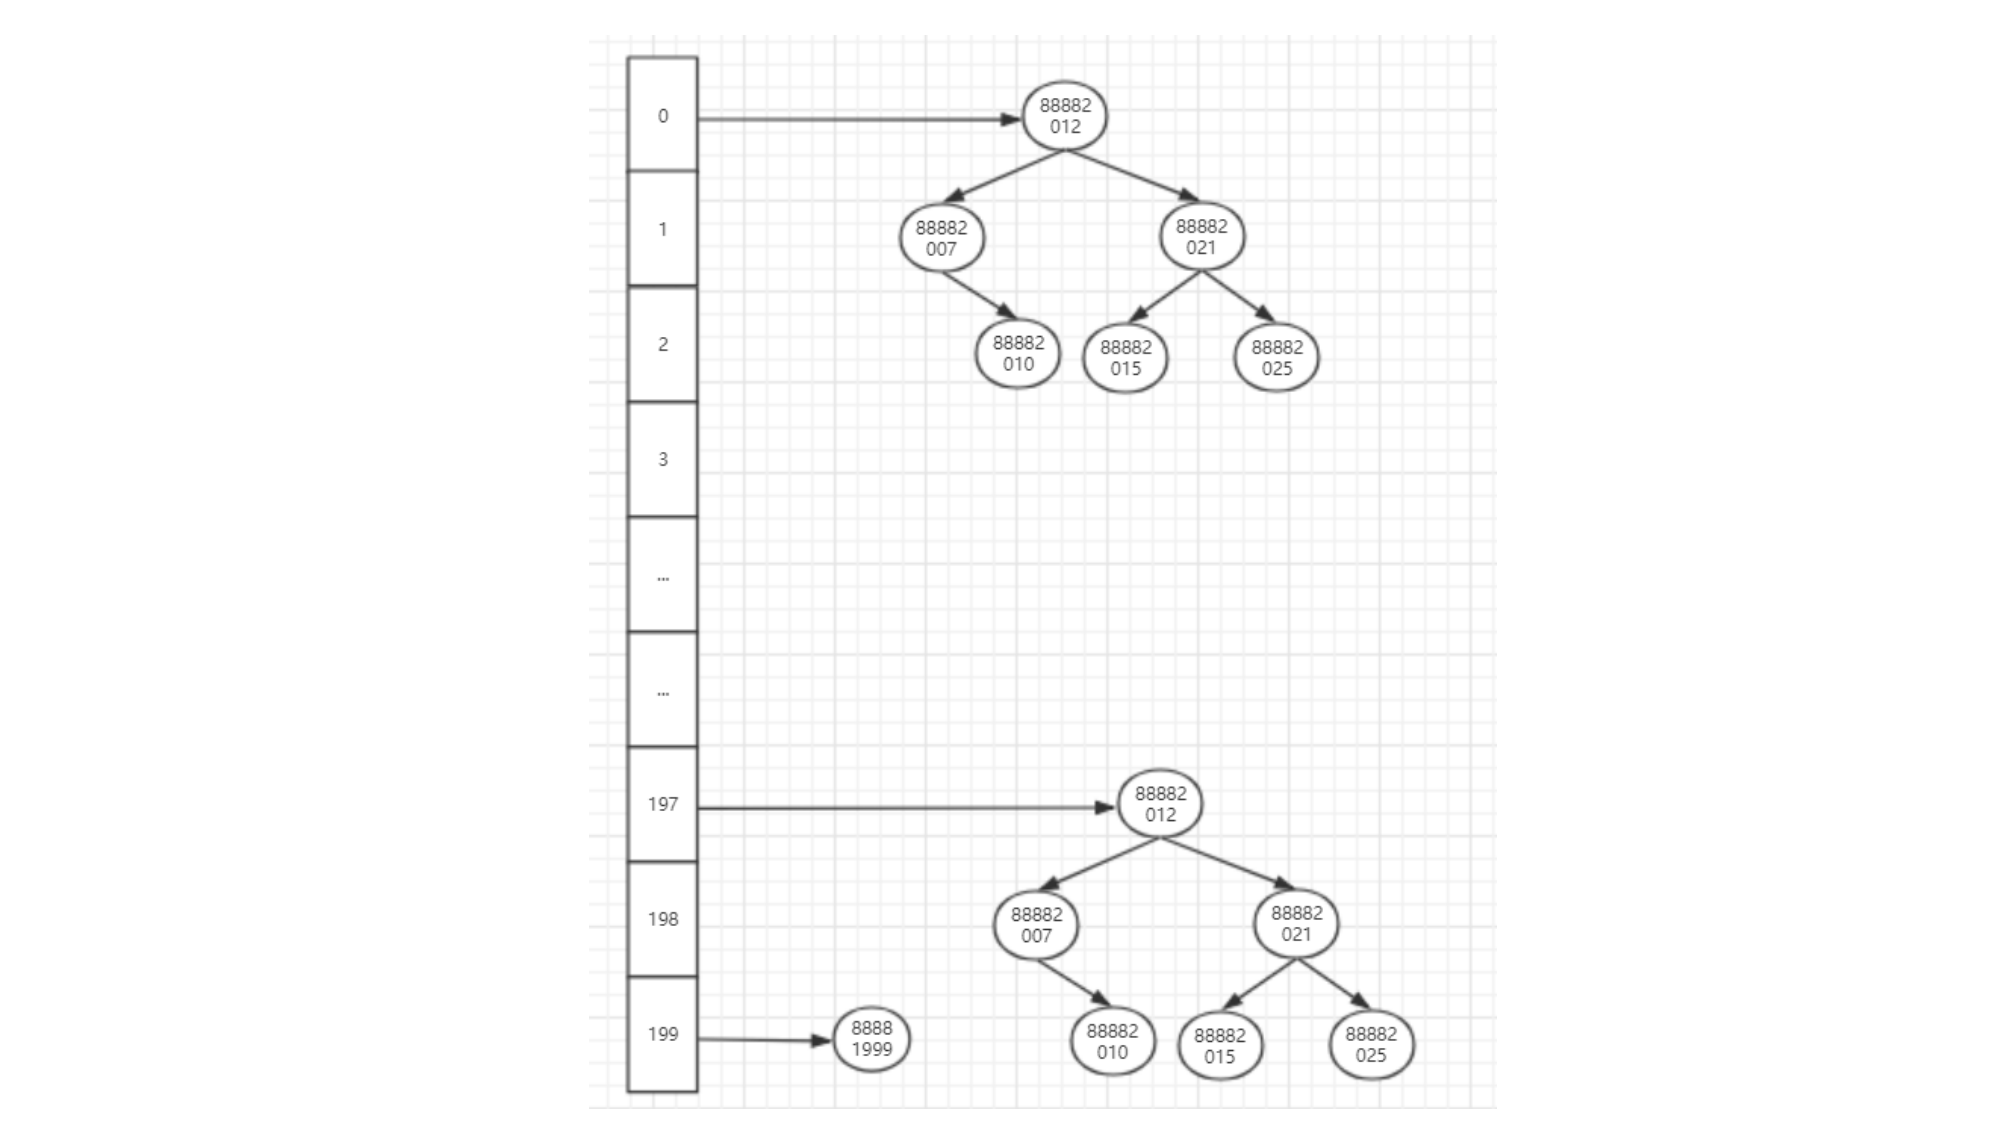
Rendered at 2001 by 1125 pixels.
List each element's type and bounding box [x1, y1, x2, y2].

picture [588, 34, 1497, 1109]
